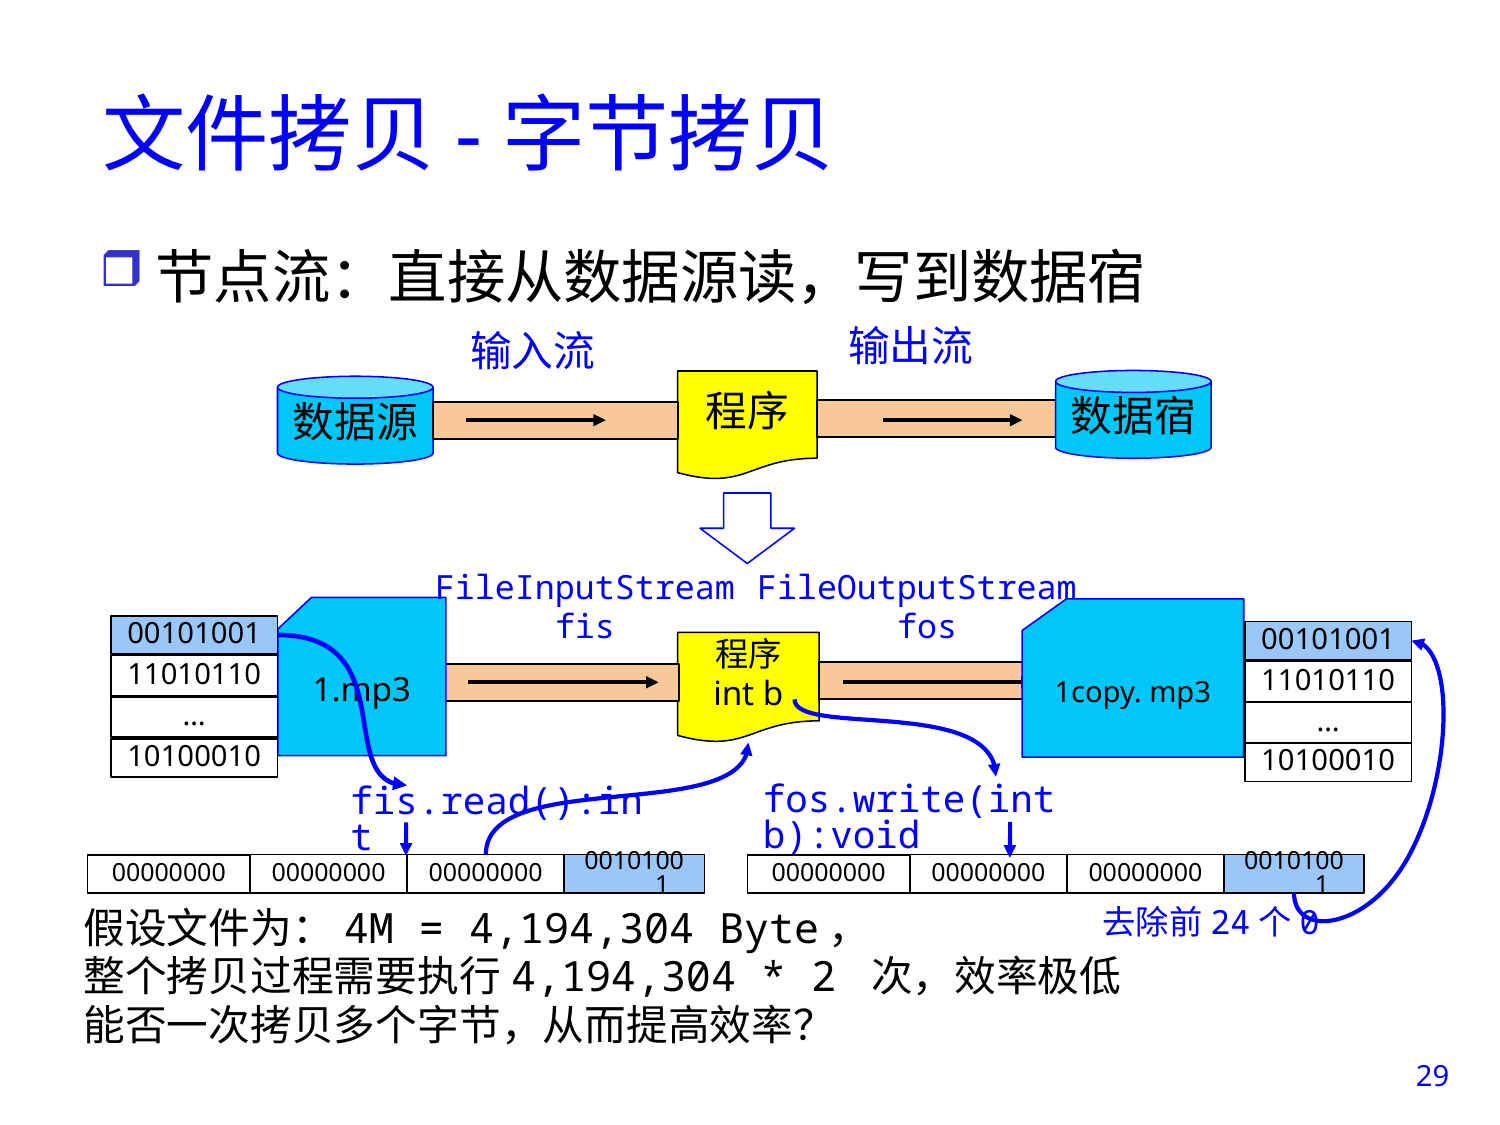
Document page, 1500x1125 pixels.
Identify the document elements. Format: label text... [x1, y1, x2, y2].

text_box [747, 854, 1365, 894]
text_box 1.mp3 [278, 597, 446, 756]
text_box 00101001 [1245, 621, 1412, 660]
text_box 00101001 [111, 615, 278, 655]
text_box … [111, 696, 272, 738]
text_box 节点流：直接从数据源读，写到数据宿 [84, 246, 1250, 317]
text_box [446, 663, 556, 702]
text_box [277, 321, 1212, 480]
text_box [1226, 707, 1480, 826]
text_box … [1245, 702, 1412, 706]
text_box 去除前24个0 [1087, 902, 1335, 948]
text_box 10100010 [111, 738, 272, 778]
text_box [794, 699, 997, 777]
text_box 程序 int b [677, 652, 820, 742]
slide_number 29 [1364, 1049, 1465, 1125]
text_box 11010110 [111, 655, 272, 696]
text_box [681, 854, 705, 894]
text_box [819, 661, 1022, 700]
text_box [277, 634, 408, 786]
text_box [87, 854, 552, 894]
text_box fos.write(int b):void [748, 776, 1244, 853]
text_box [557, 663, 677, 927]
text_box 11010110 [1245, 661, 1412, 702]
text_box 假设文件为：4M = 4,194,304 Byte， 整个拷贝过程需要执行4,194,304 * 2 次，效率极低 能否一次拷贝多个字节，从而提高效率？ [68, 904, 1137, 1056]
text_box [700, 492, 795, 564]
title 文件拷贝-字节拷贝 [87, 37, 1363, 225]
text_box 1copy. mp3 [1022, 598, 1244, 758]
text_box FileInputStream fis [420, 566, 742, 652]
text_box fis.read():int [335, 778, 552, 853]
text_box FileOutputStream fos [742, 566, 1092, 653]
